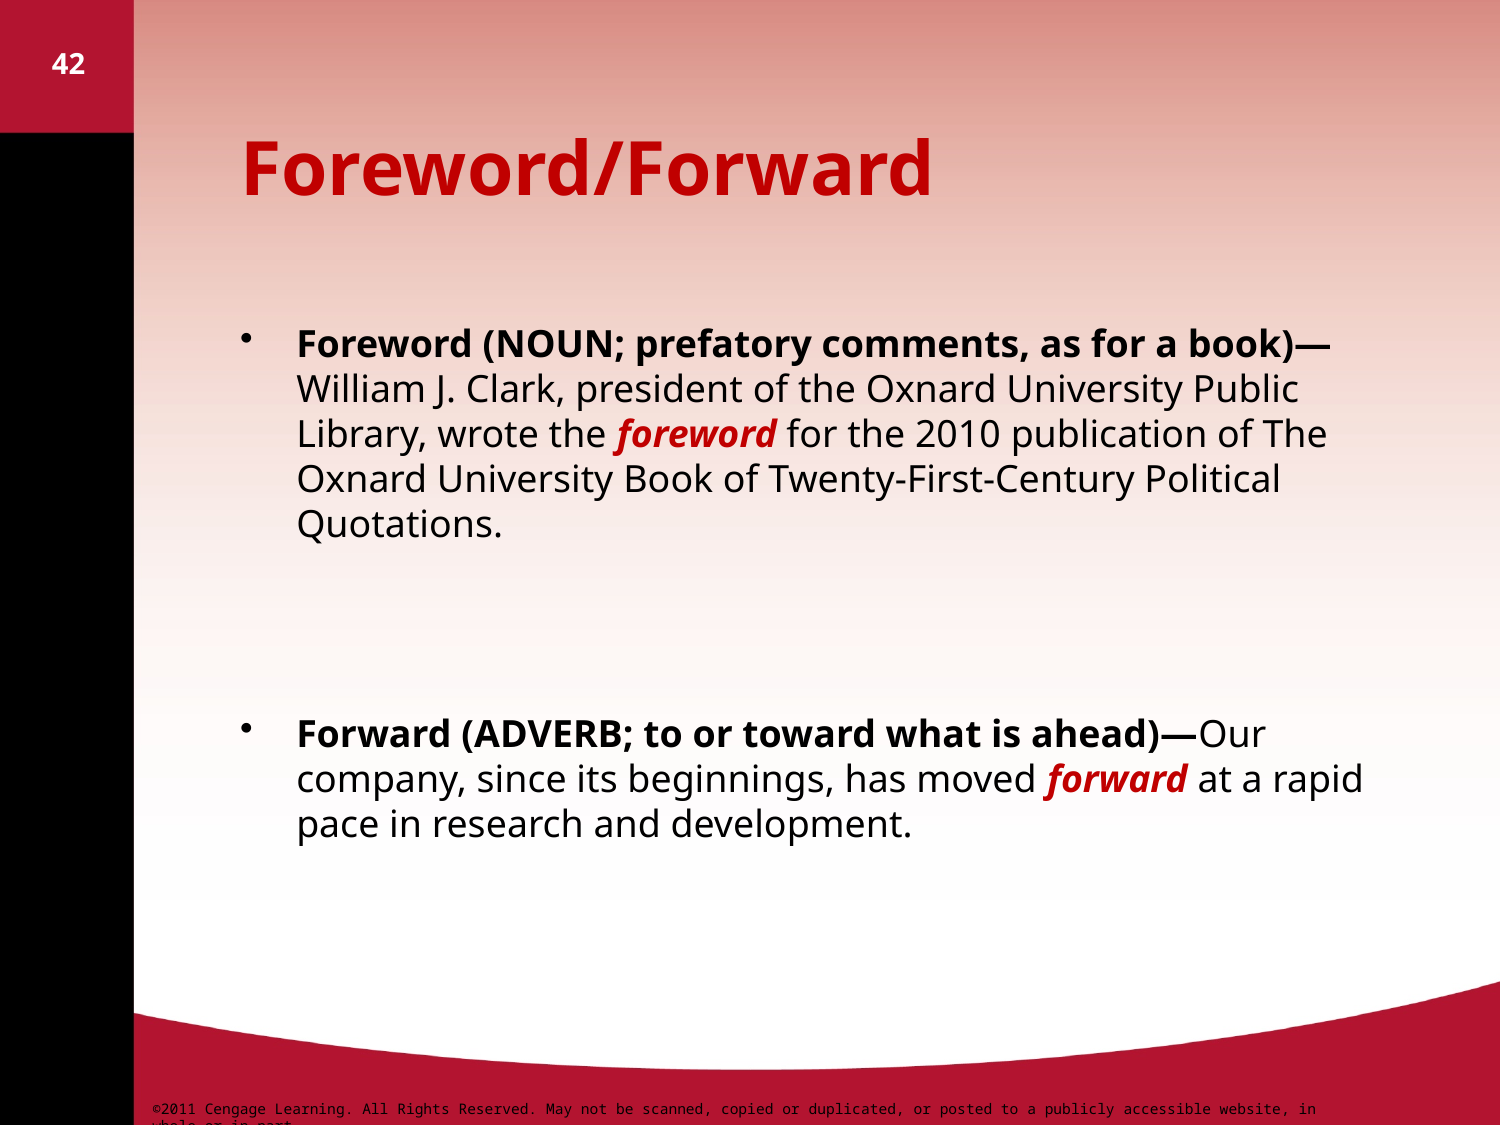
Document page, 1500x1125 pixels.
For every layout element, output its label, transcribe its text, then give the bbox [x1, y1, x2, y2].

list Foreword (NOUN; prefatory comments, as for a book)—William J. Clark, president of the Oxnard University Public Library, wrote the foreword for the 2010 publication of The Oxnard University Book of Twenty-First-Century Political Quotations. Forward (ADVERB; to or toward what is ahead)—Our company, since its beginnings, has moved forward at a rapid pace in research and development. [224, 312, 1388, 1001]
slide_number 42 [0, 37, 138, 101]
title Foreword/Forward [224, 112, 1438, 263]
picture [0, 0, 1500, 1125]
